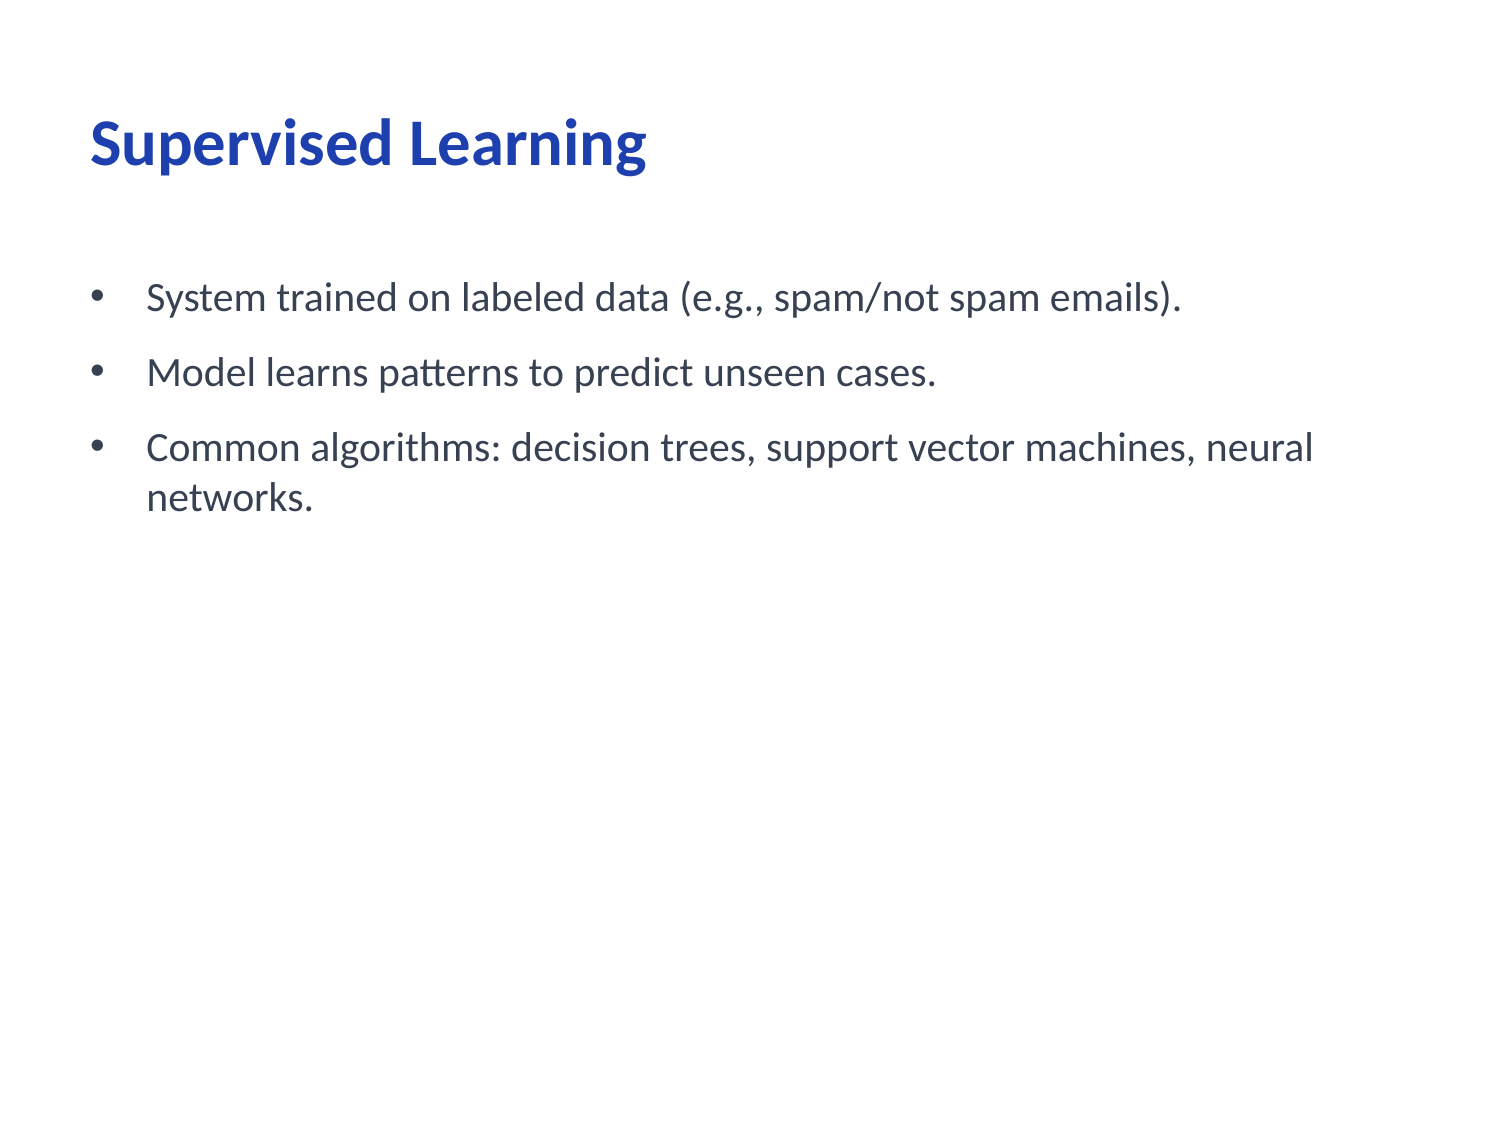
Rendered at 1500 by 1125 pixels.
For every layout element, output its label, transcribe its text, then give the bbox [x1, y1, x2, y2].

title Supervised Learning [75, 45, 1425, 233]
list System trained on labeled data (e.g., spam/not spam emails). Model learns patterns to predict unseen cases. Common algorithms: decision trees, support vector machines, neural networks. [75, 262, 1425, 1005]
